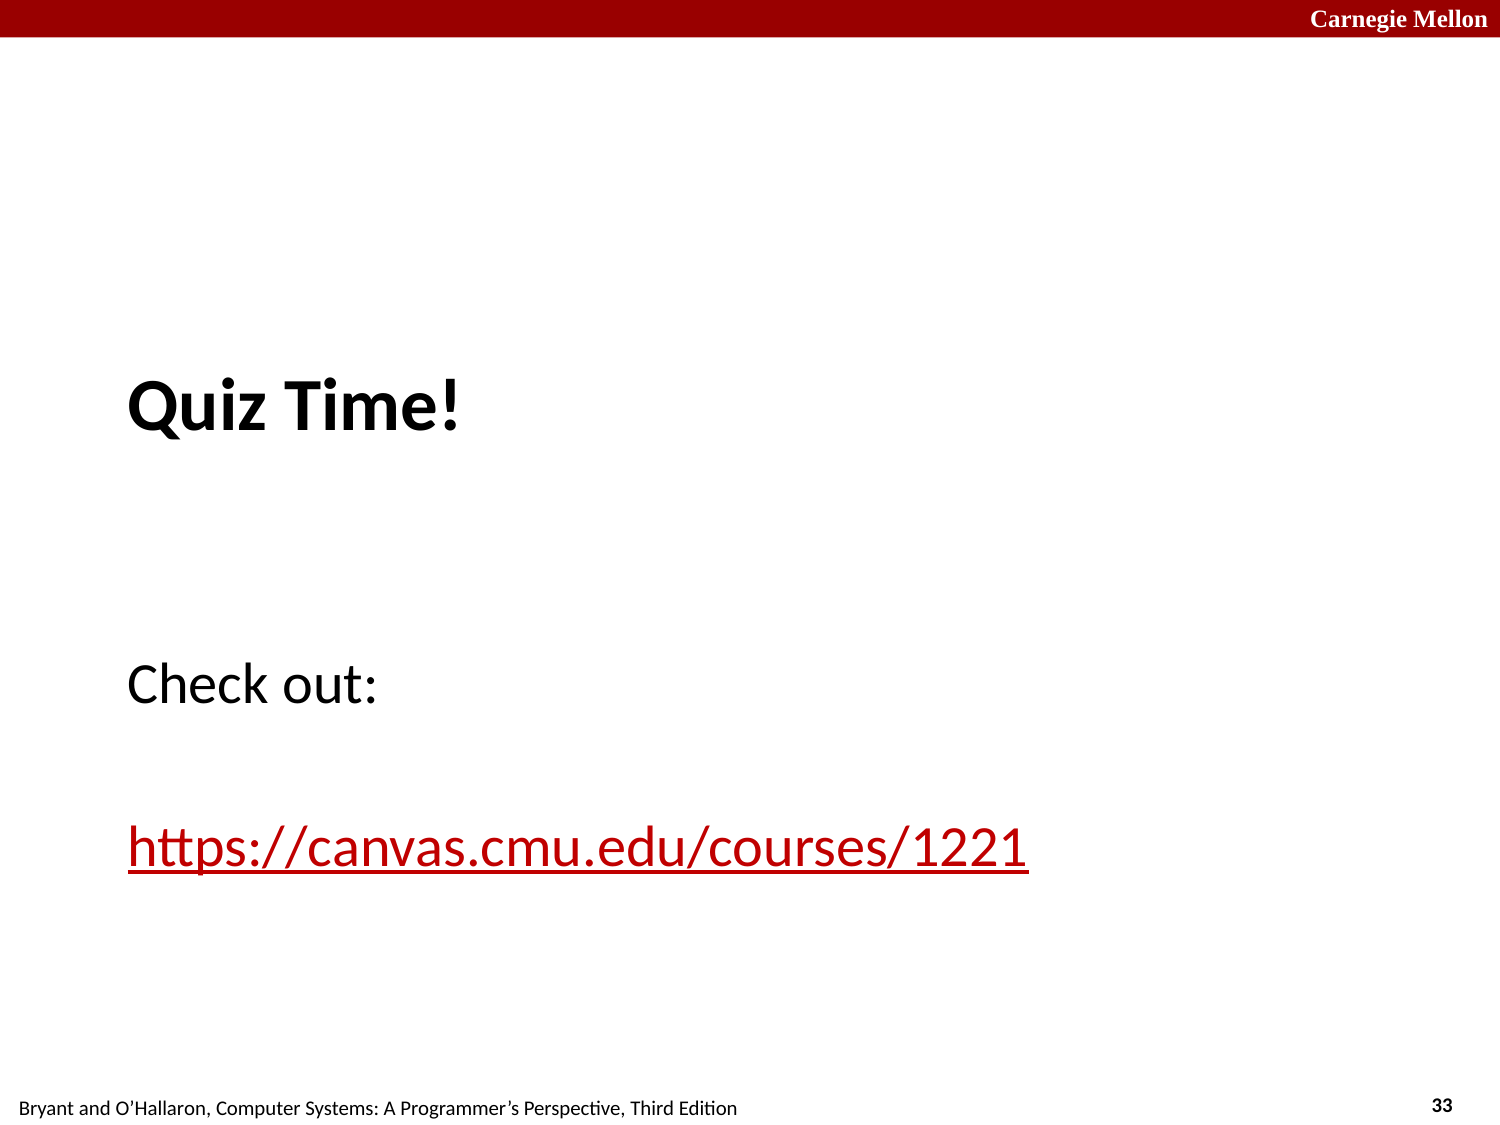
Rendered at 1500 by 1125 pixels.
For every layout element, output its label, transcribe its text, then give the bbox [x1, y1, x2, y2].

title Quiz Time! [112, 279, 1388, 522]
subtitle Check out: https://canvas.cmu.edu/courses/1221 [112, 637, 1373, 926]
